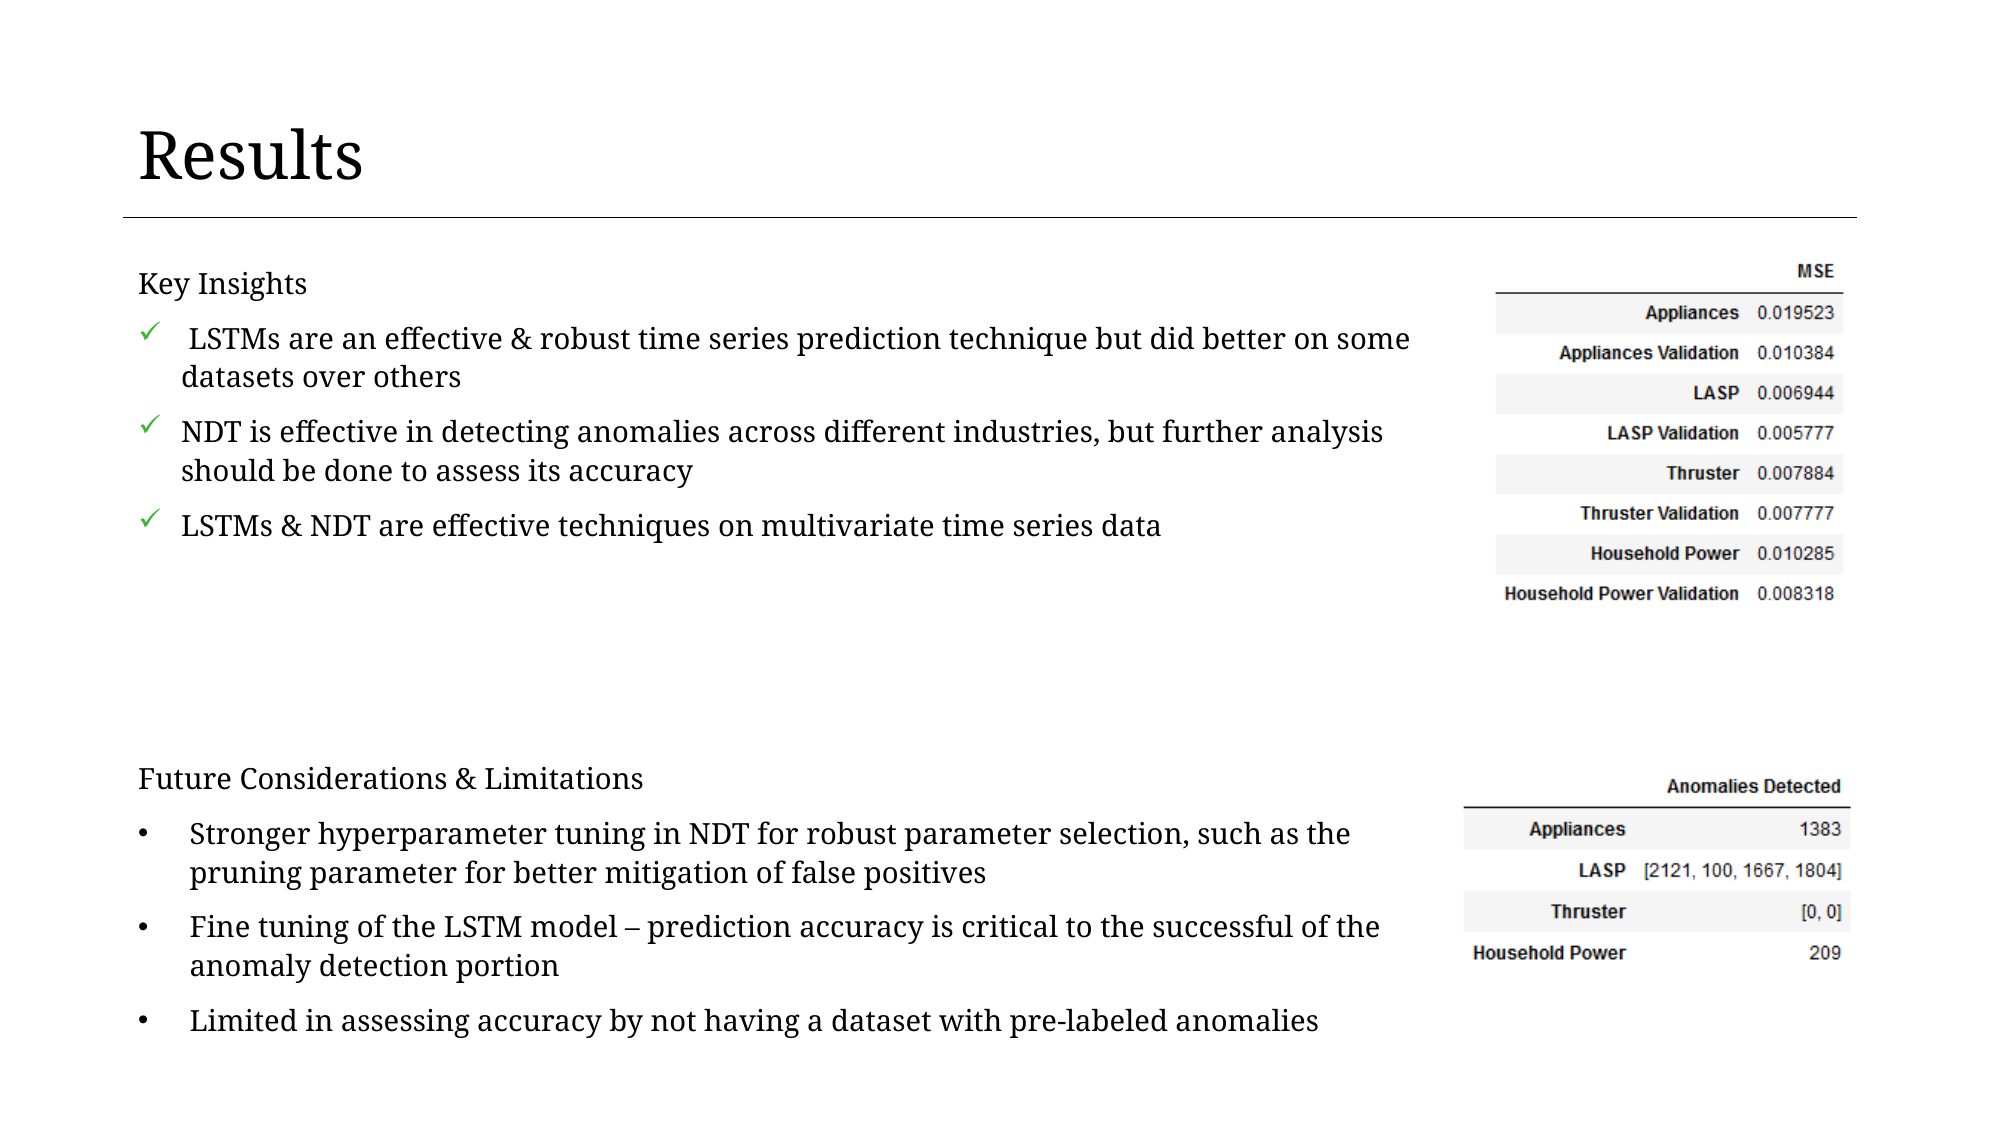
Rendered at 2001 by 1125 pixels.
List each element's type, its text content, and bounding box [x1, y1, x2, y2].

list Key Insights LSTMs are an effective & robust time series prediction technique but did better on some datasets over others NDT is effective in detecting anomalies across different industries, but further analysis should be done to assess its accuracy LSTMs & NDT are effective techniques on multivariate time series data Future Considerations & Limitations Stronger hyperparameter tuning in NDT for robust parameter selection, such as the pruning parameter for better mitigation of false positives Fine tuning of the LSTM model – prediction accuracy is critical to the successful of the anomaly detection portion Limited in assessing accuracy by not having a dataset with pre-labeled anomalies [123, 254, 1454, 1046]
title Results [123, 79, 1786, 201]
picture [1487, 242, 1857, 621]
picture [1458, 761, 1857, 975]
